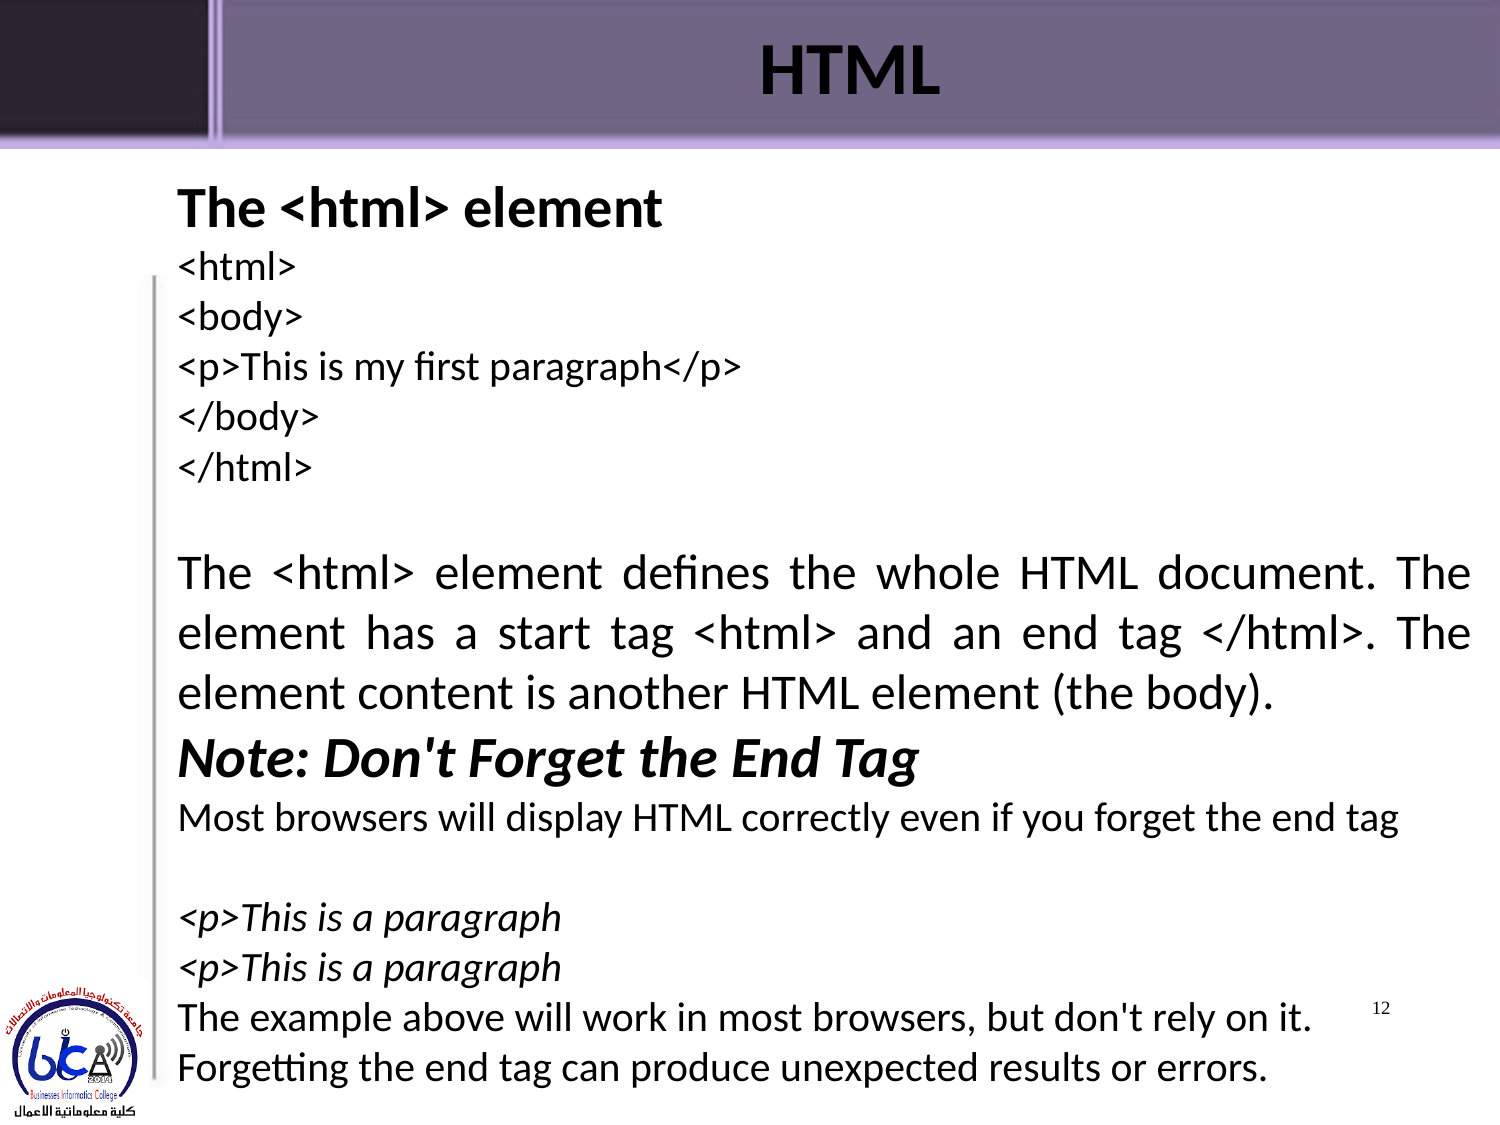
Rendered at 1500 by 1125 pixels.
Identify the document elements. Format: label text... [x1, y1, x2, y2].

picture [0, 0, 1500, 149]
picture [0, 274, 179, 1125]
slide_number 12 [1279, 977, 1406, 1037]
text_box The <html> element <html> <body> <p>This is my first paragraph</p> </body> </html> The <html> element defines the whole HTML document. The element has a start tag <html> and an end tag </html>. The element content is another HTML element (the body). Note: Don't Forget the End Tag Most browsers will display HTML correctly even if you forget the end tag <p>This is a paragraph <p>This is a paragraph The example above will work in most browsers, but don't rely on it. Forgetting the end tag can produce unexpected results or errors. [162, 161, 1488, 1125]
